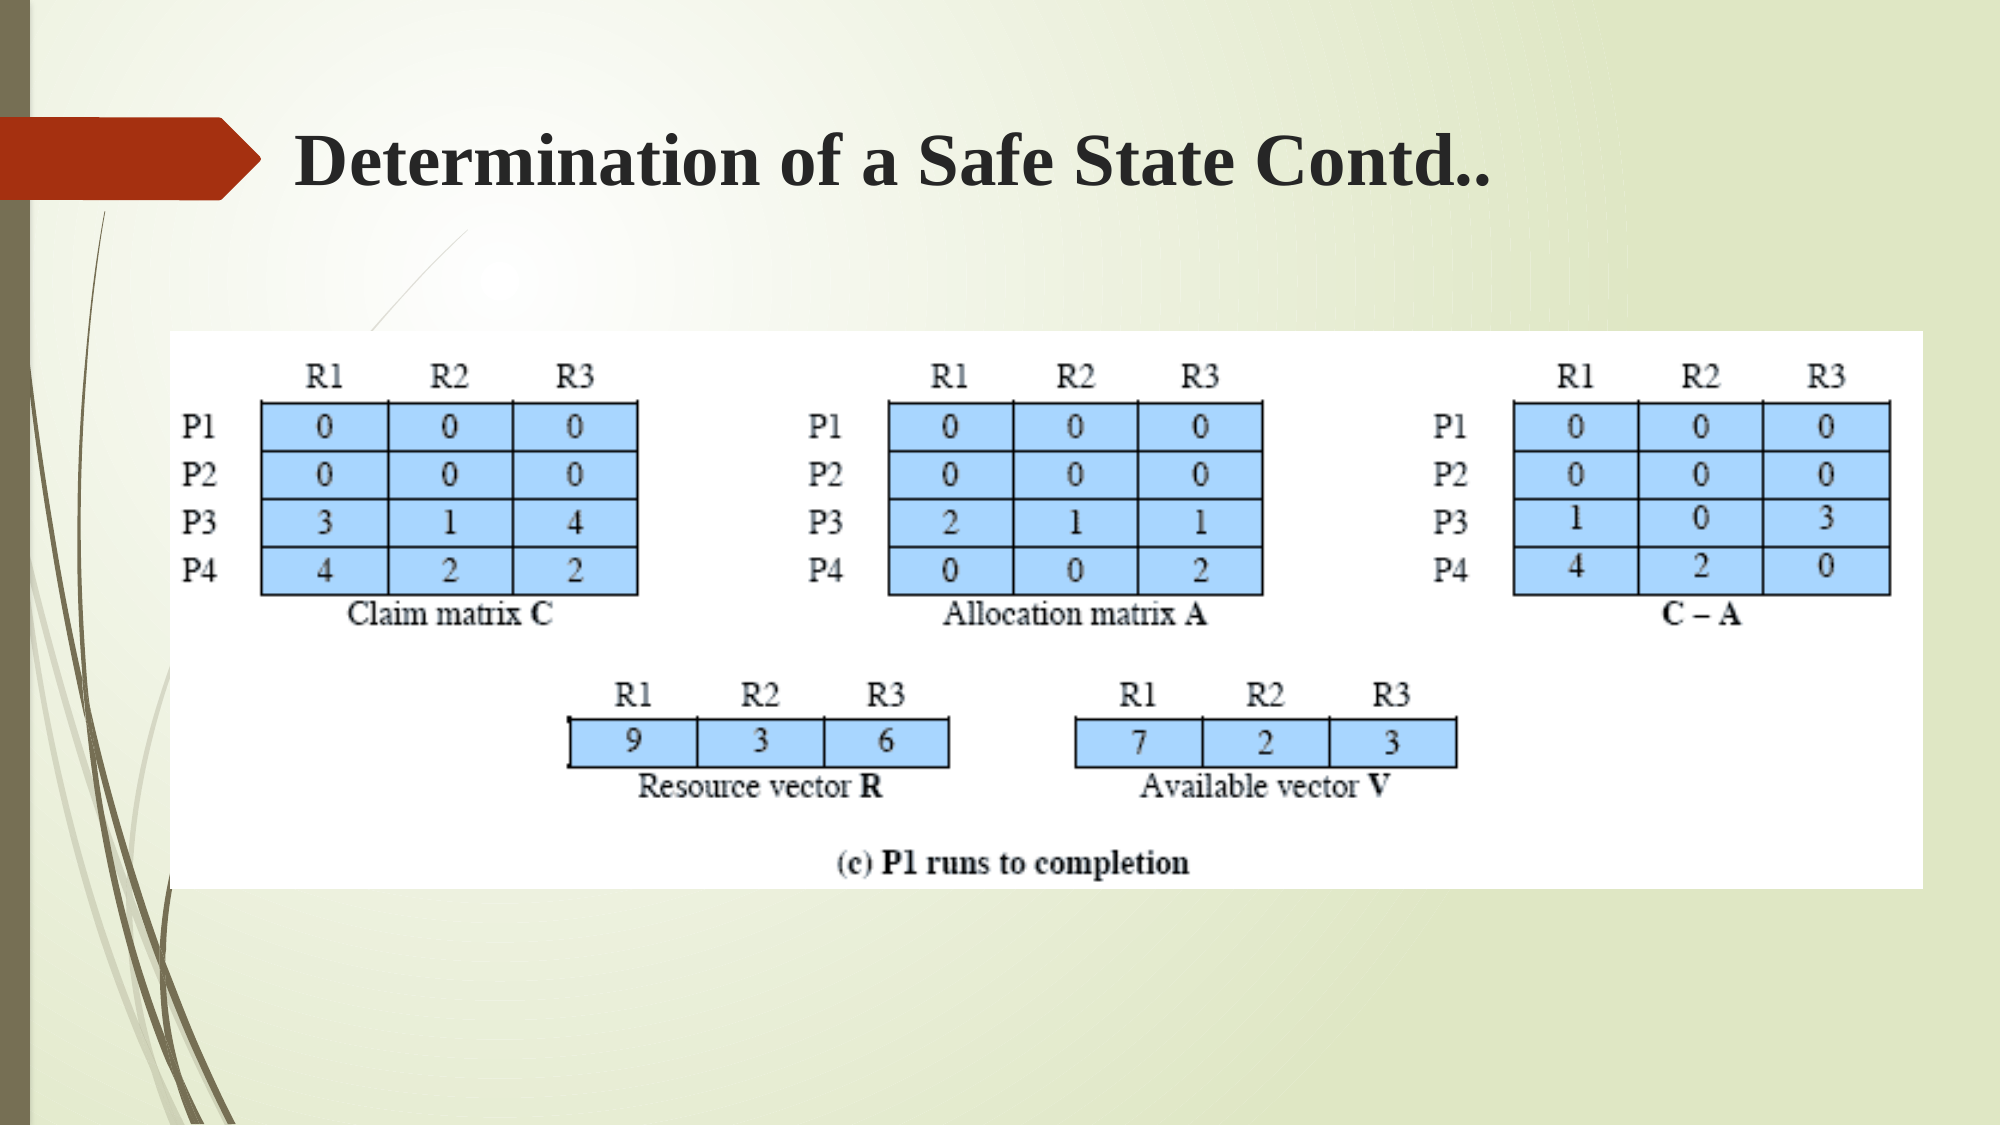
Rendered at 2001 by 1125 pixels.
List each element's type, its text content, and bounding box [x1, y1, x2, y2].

title Determination of a Safe State Contd.. [280, 102, 1742, 222]
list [170, 330, 1924, 890]
